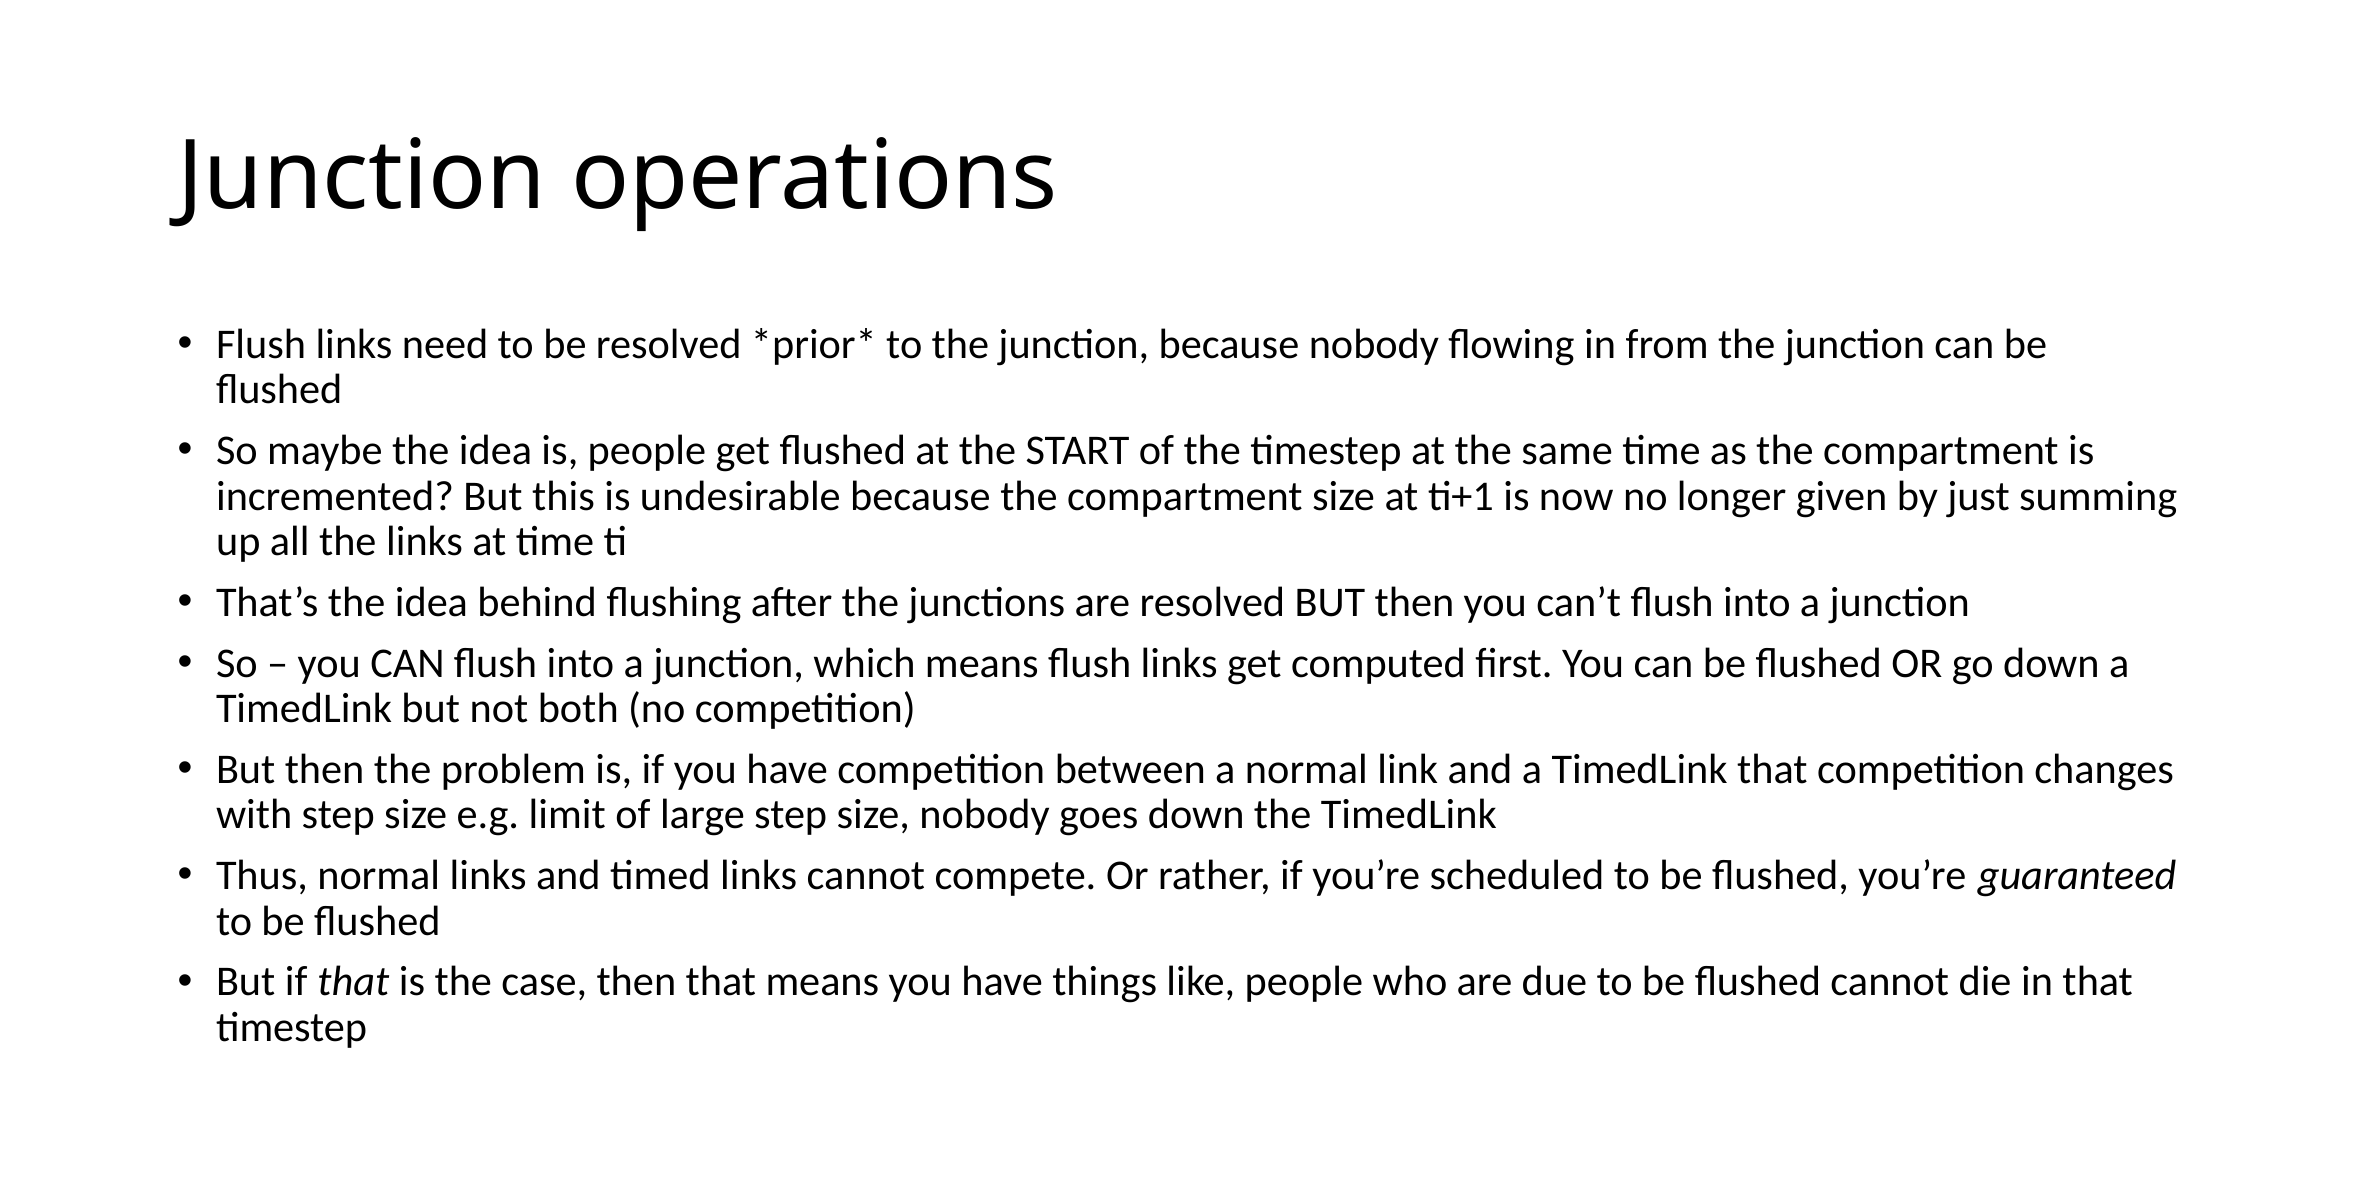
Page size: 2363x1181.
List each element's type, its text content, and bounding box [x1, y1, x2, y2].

list Flush links need to be resolved *prior* to the junction, because nobody flowing in from the junction can be flushed So maybe the idea is, people get flushed at the START of the timestep at the same time as the compartment is incremented? But this is undesirable because the compartment size at ti+1 is now no longer given by just summing up all the links at time ti That’s the idea behind flushing after the junctions are resolved BUT then you can’t flush into a junction So – you CAN flush into a junction, which means flush links get computed first. You can be flushed OR go down a TimedLink but not both (no competition) But then the problem is, if you have competition between a normal link and a TimedLink that competition changes with step size e.g. limit of large step size, nobody goes down the TimedLink Thus, normal links and timed links cannot compete. Or rather, if you’re scheduled to be flushed, you’re guaranteed to be flushed But if that is the case, then that means you have things like, people who are due to be flushed cannot die in that timestep [162, 314, 2200, 1064]
title Junction operations [162, 62, 2200, 292]
